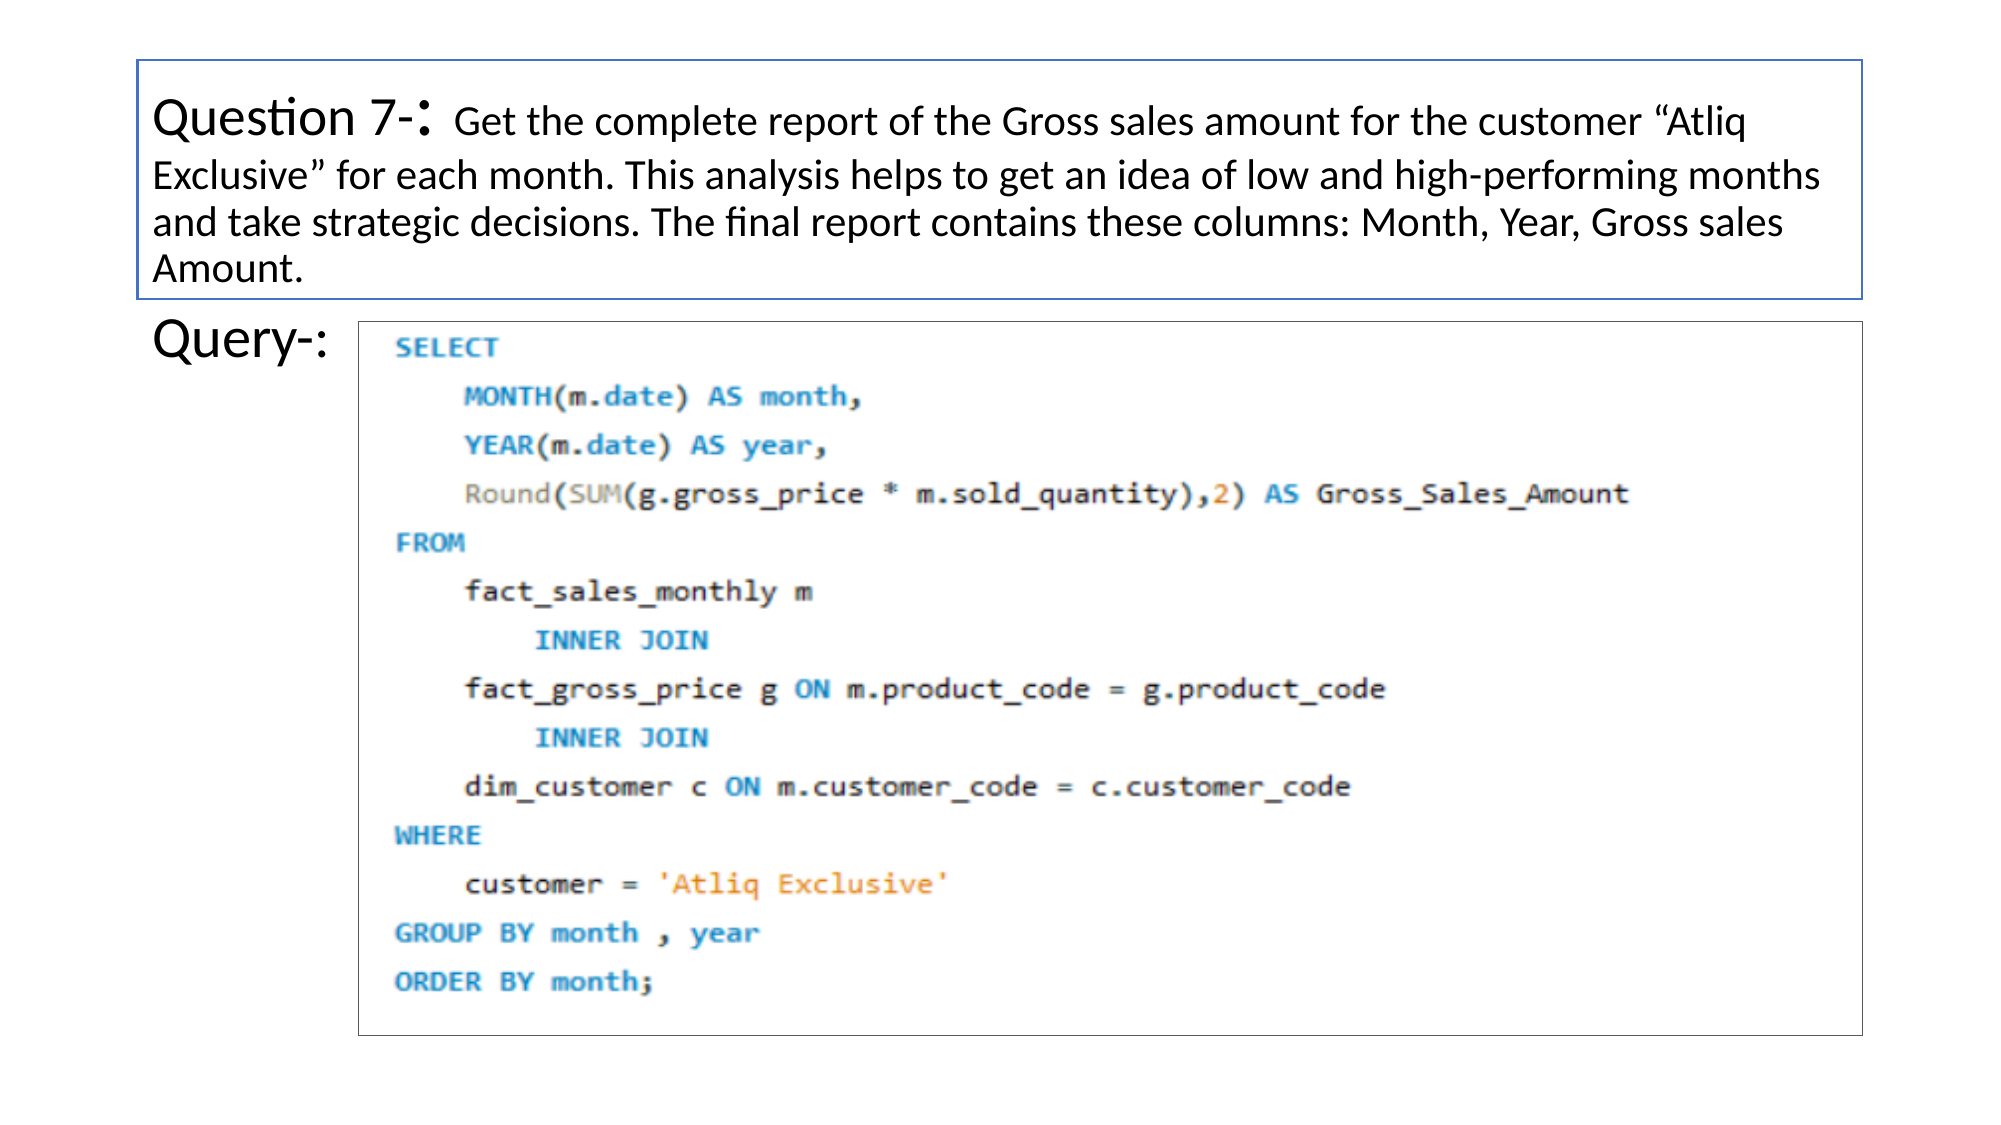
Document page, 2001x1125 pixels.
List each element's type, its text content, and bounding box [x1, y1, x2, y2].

list Query-: [137, 299, 1863, 1036]
title Question 7-: Get the complete report of the Gross sales amount for the customer “Atliq Exclusive” for each month. This analysis helps to get an idea of low and high-performing months and take strategic decisions. The final report contains these columns: Month, Year, Gross sales Amount. [136, 59, 1863, 300]
picture [358, 321, 1863, 1036]
